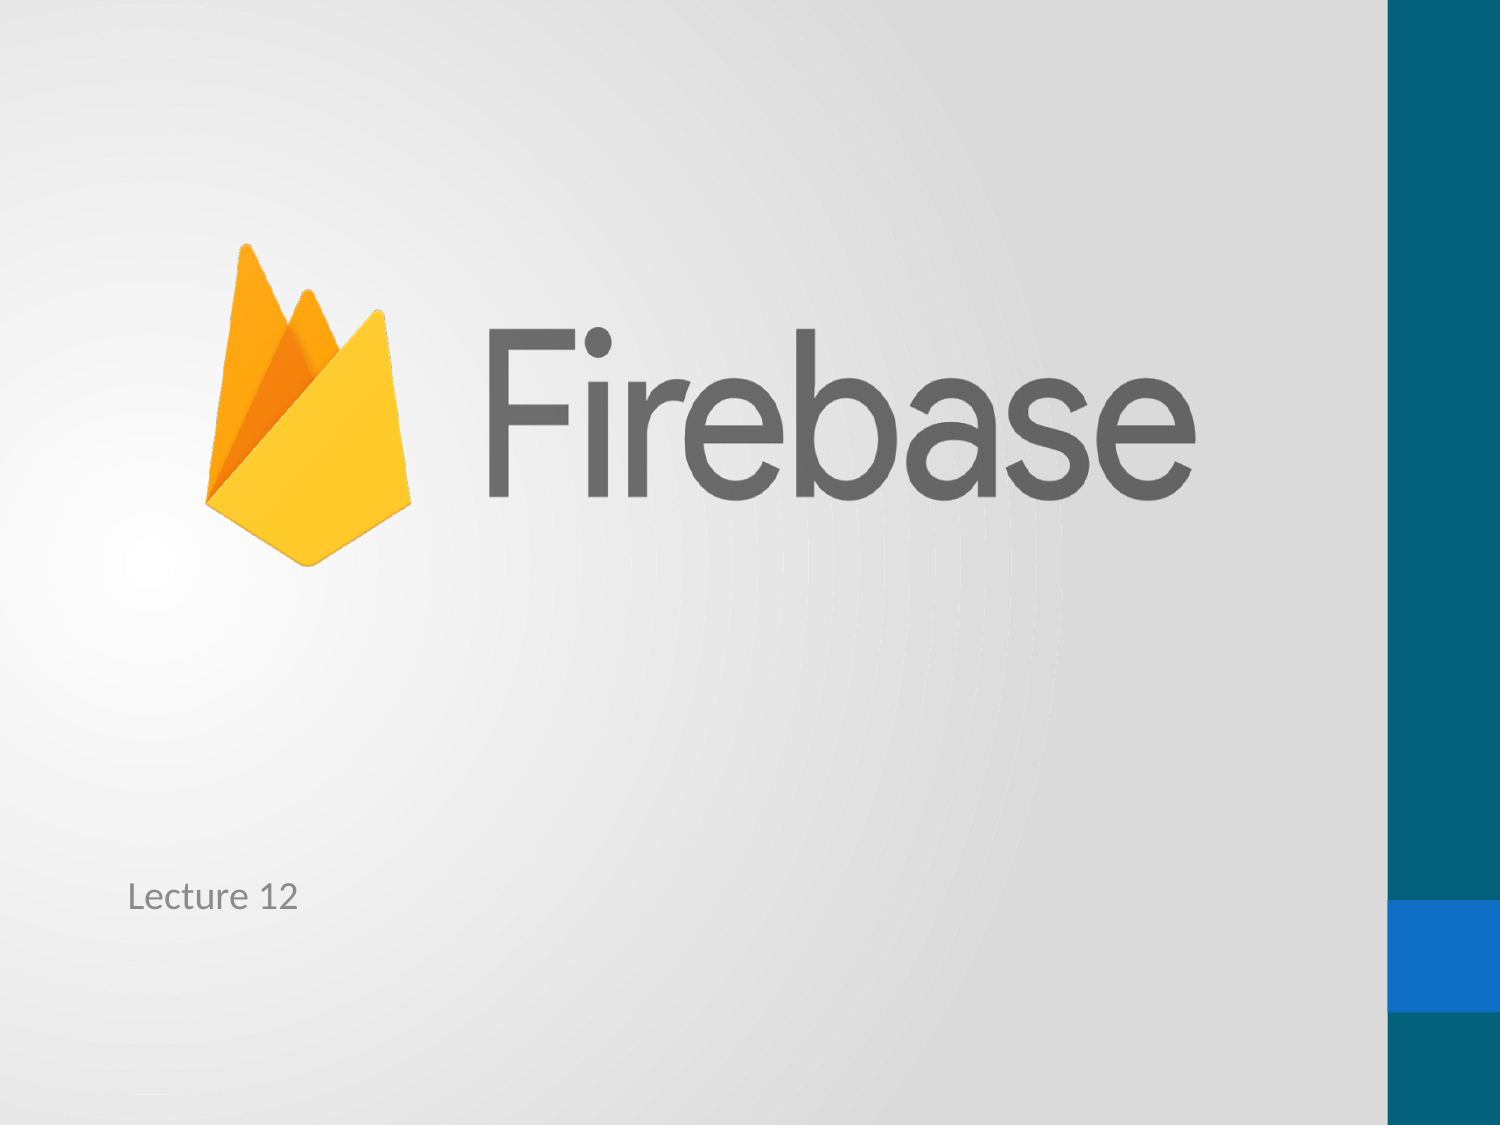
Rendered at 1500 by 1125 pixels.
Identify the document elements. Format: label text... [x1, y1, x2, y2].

subtitle Lecture 12 [112, 826, 1173, 925]
picture [0, 0, 1387, 820]
